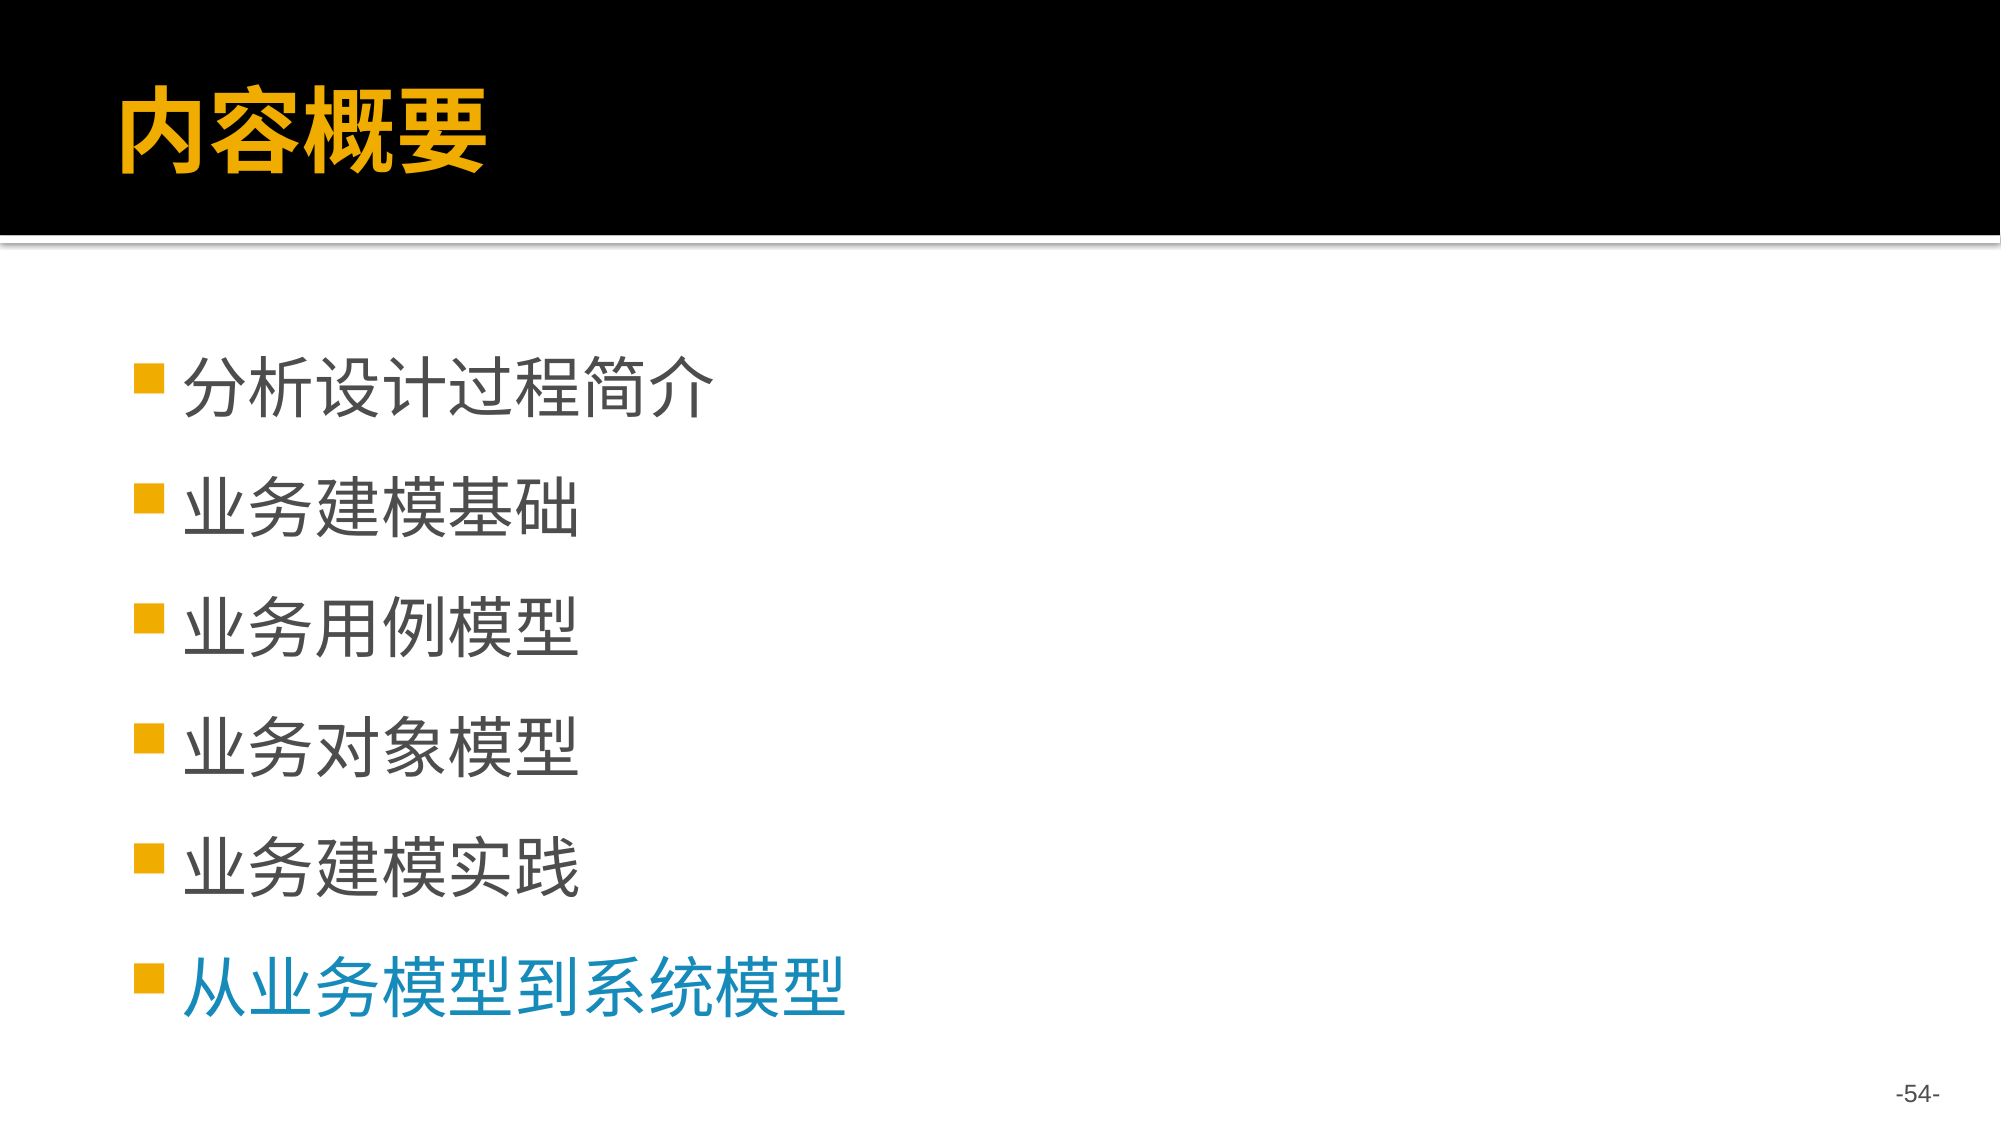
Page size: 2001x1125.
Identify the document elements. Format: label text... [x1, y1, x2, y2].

list 分析设计过程简介 业务建模基础 业务用例模型 业务对象模型 业务建模实践 从业务模型到系统模型 [99, 291, 1900, 1050]
slide_number -54- [1794, 1062, 1955, 1108]
title 内容概要 [99, 25, 1900, 231]
